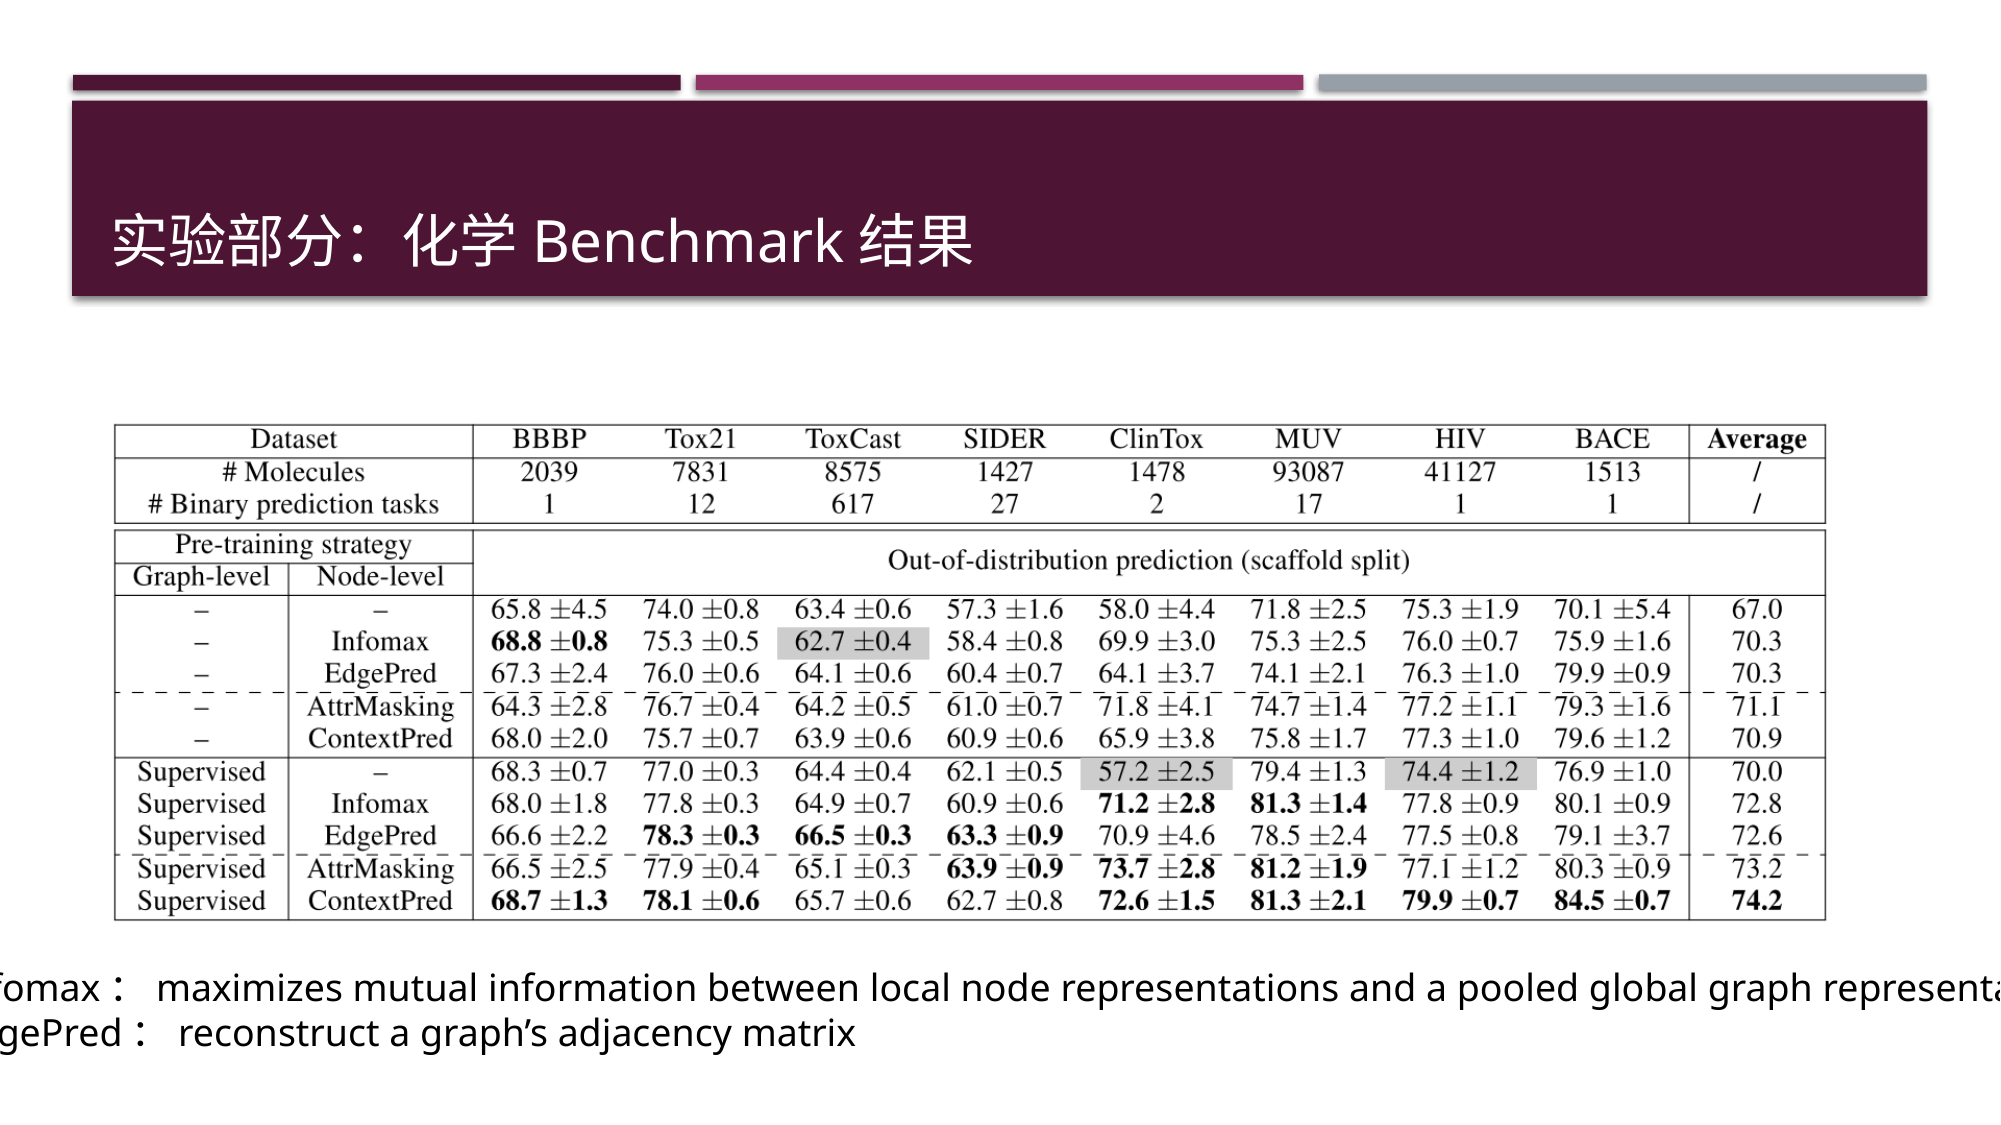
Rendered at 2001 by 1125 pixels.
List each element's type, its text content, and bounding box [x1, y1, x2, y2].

text_box Infomax：﻿maximizes mutual information between local node representations and a pooled global graph representation. EdgePred：﻿reconstruct a graph’s adjacency matrix [0, 956, 2000, 1062]
picture [78, 378, 1857, 957]
title 实验部分：化学Benchmark结果 [95, 115, 1905, 282]
